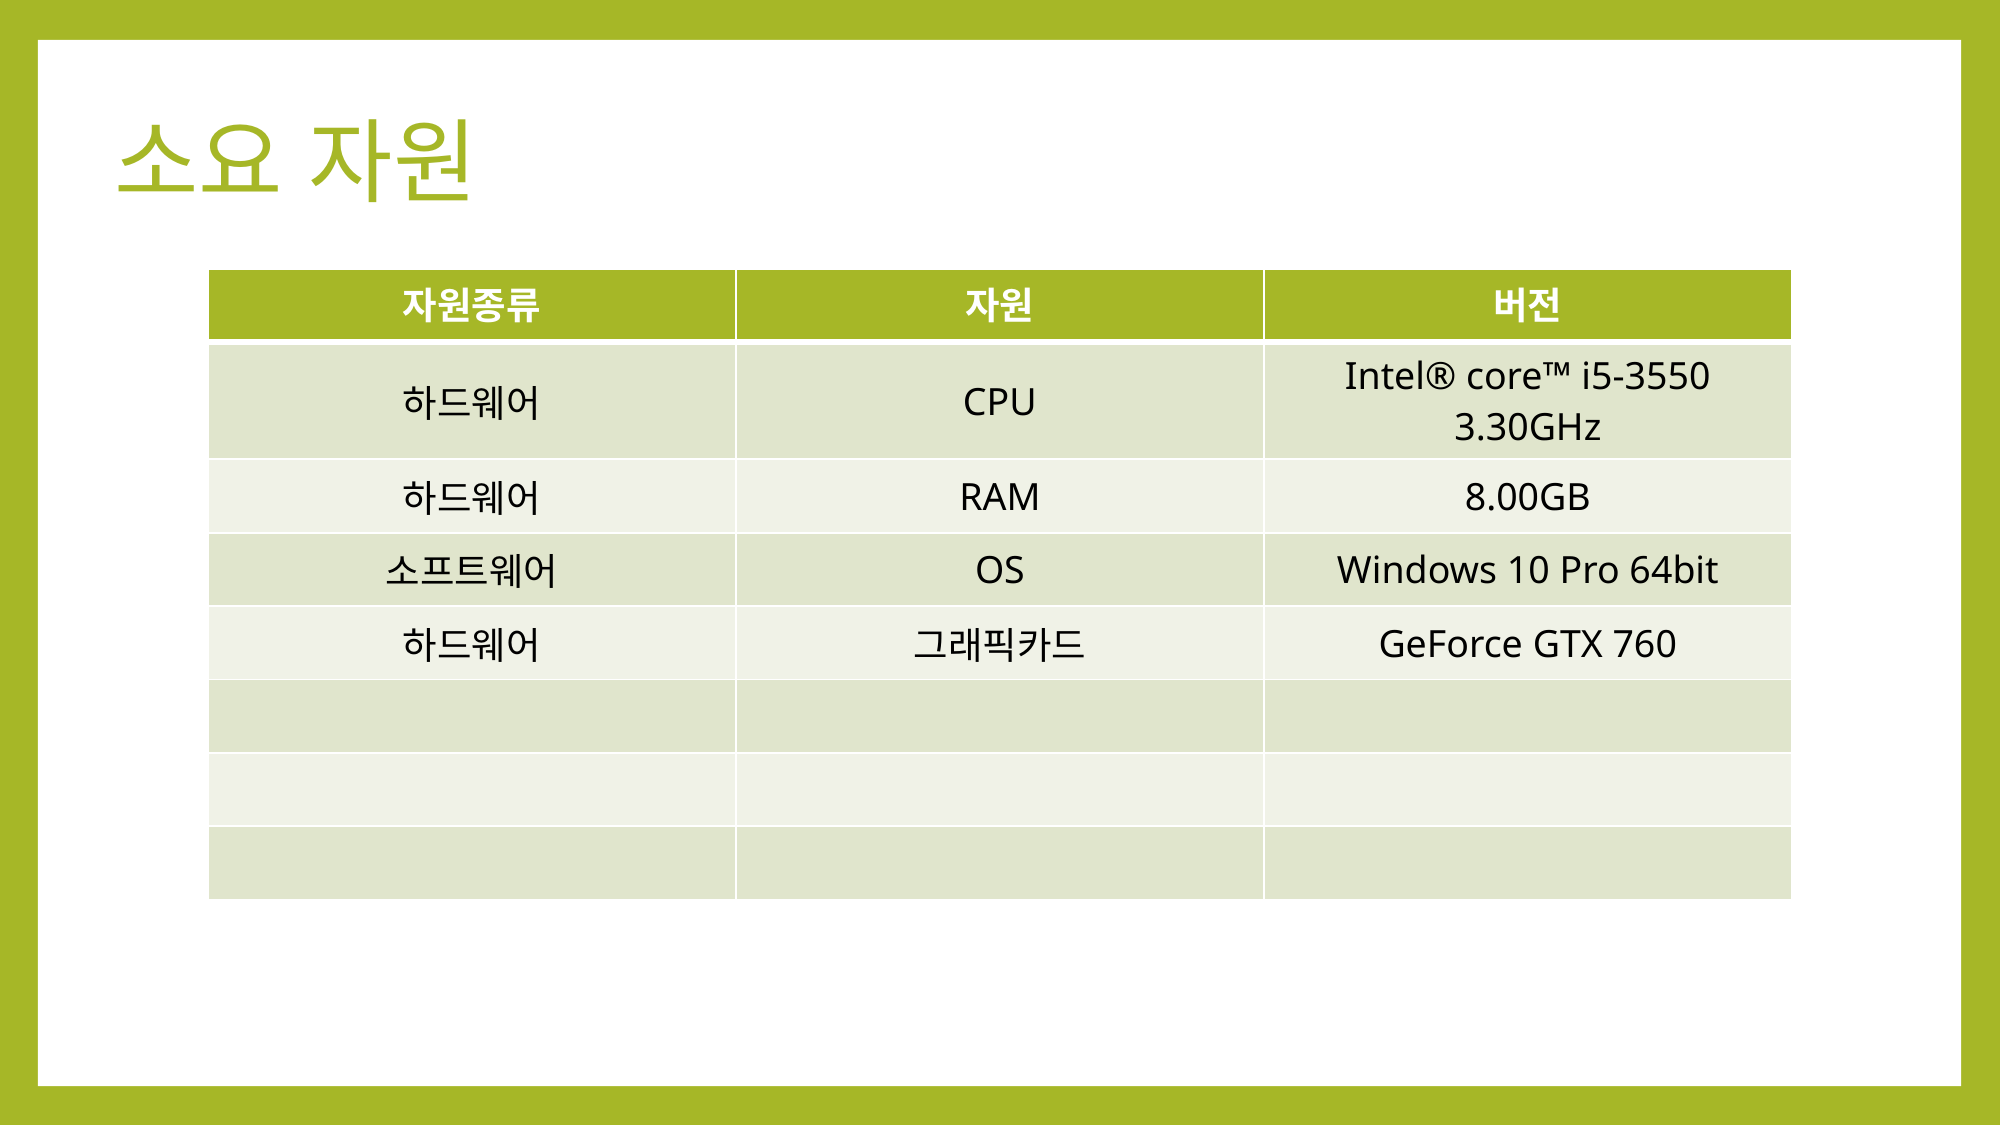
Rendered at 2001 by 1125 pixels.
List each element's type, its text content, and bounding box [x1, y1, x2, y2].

table_cell ​ [737, 680, 1263, 752]
table_header 자원​ [737, 270, 1263, 339]
table_cell 소프트웨어​ [209, 534, 735, 605]
table_header 자원종류​ [209, 270, 735, 339]
table_cell ​ [1265, 680, 1791, 752]
table_cell ​ [209, 754, 735, 825]
table_cell ​ [1265, 754, 1791, 825]
table_cell ​ [737, 754, 1263, 825]
table_cell ​ [737, 827, 1263, 899]
table_cell 그래픽카드​ [737, 607, 1263, 679]
table_cell ​ [209, 827, 735, 899]
table_cell RAM​ [737, 460, 1263, 532]
table_header 버전​ [1265, 270, 1791, 339]
table_cell 8.00GB​ [1265, 460, 1791, 532]
table_cell GeForce GTX 760​ [1265, 607, 1791, 679]
table_cell 하드웨어​ [209, 460, 735, 532]
table_cell CPU​ [737, 345, 1263, 458]
table_cell Windows 10 Pro 64bit​ [1265, 534, 1791, 605]
table_cell 하드웨어​ [209, 345, 735, 458]
table_cell OS​ [737, 534, 1263, 605]
title 소요 자원 [99, 54, 1720, 277]
table_cell ​ [209, 680, 735, 752]
table_cell 하드웨어​ [209, 607, 735, 679]
table_cell Intel® core™ i5-3550 3.30GHz​ [1265, 345, 1791, 458]
table_cell ​ [1265, 827, 1791, 899]
